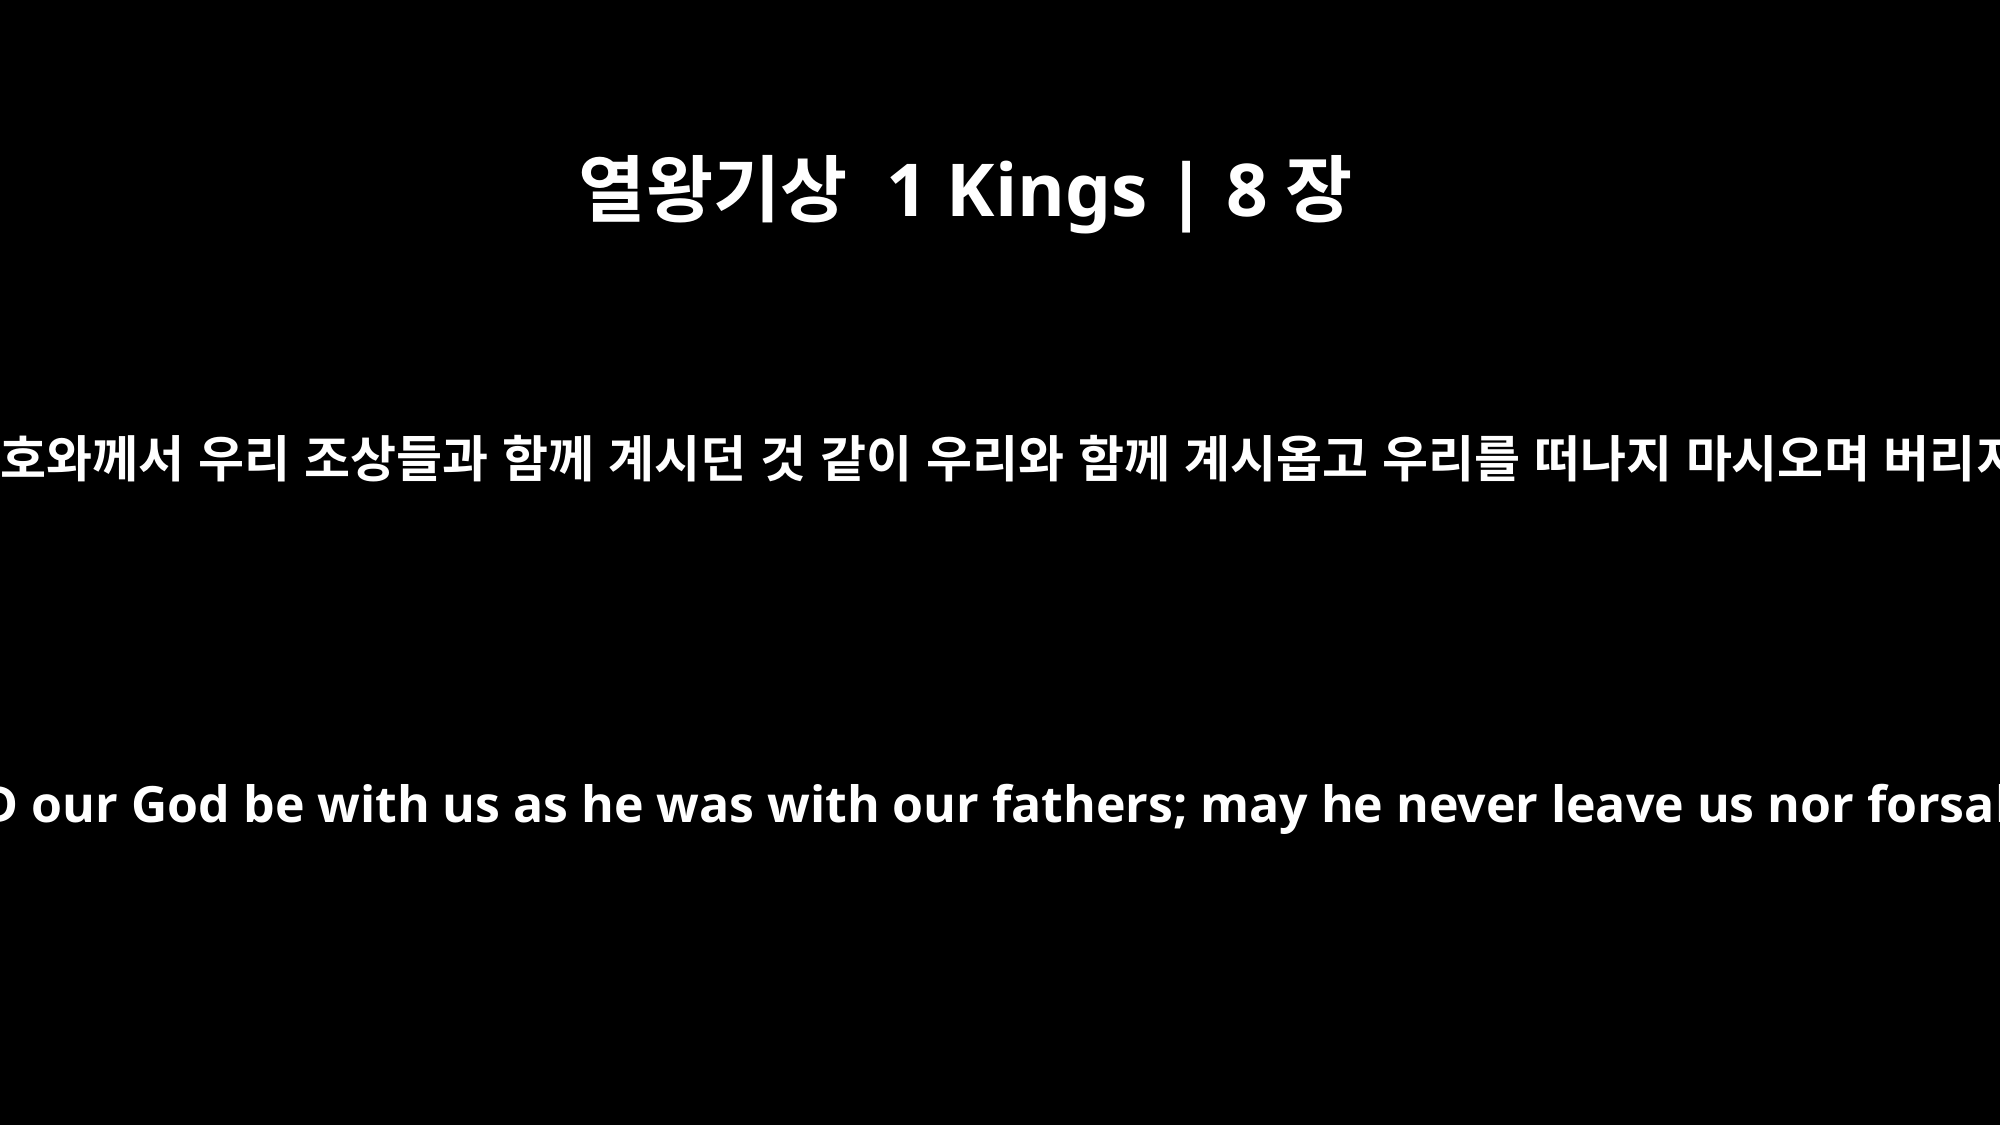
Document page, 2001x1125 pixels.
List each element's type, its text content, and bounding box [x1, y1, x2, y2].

text_box May the LORD our God be with us as he was with our fathers; may he never leave us nor forsake us. [0, 764, 2000, 840]
text_box 열왕기상 1 Kings | 8장 [564, 136, 1368, 239]
text_box 57 우리 하나님 여호와께서 우리 조상들과 함께 계시던 것 같이 우리와 함께 계시옵고 우리를 떠나지 마시오며 버리지 마시옵고 [0, 359, 2000, 495]
